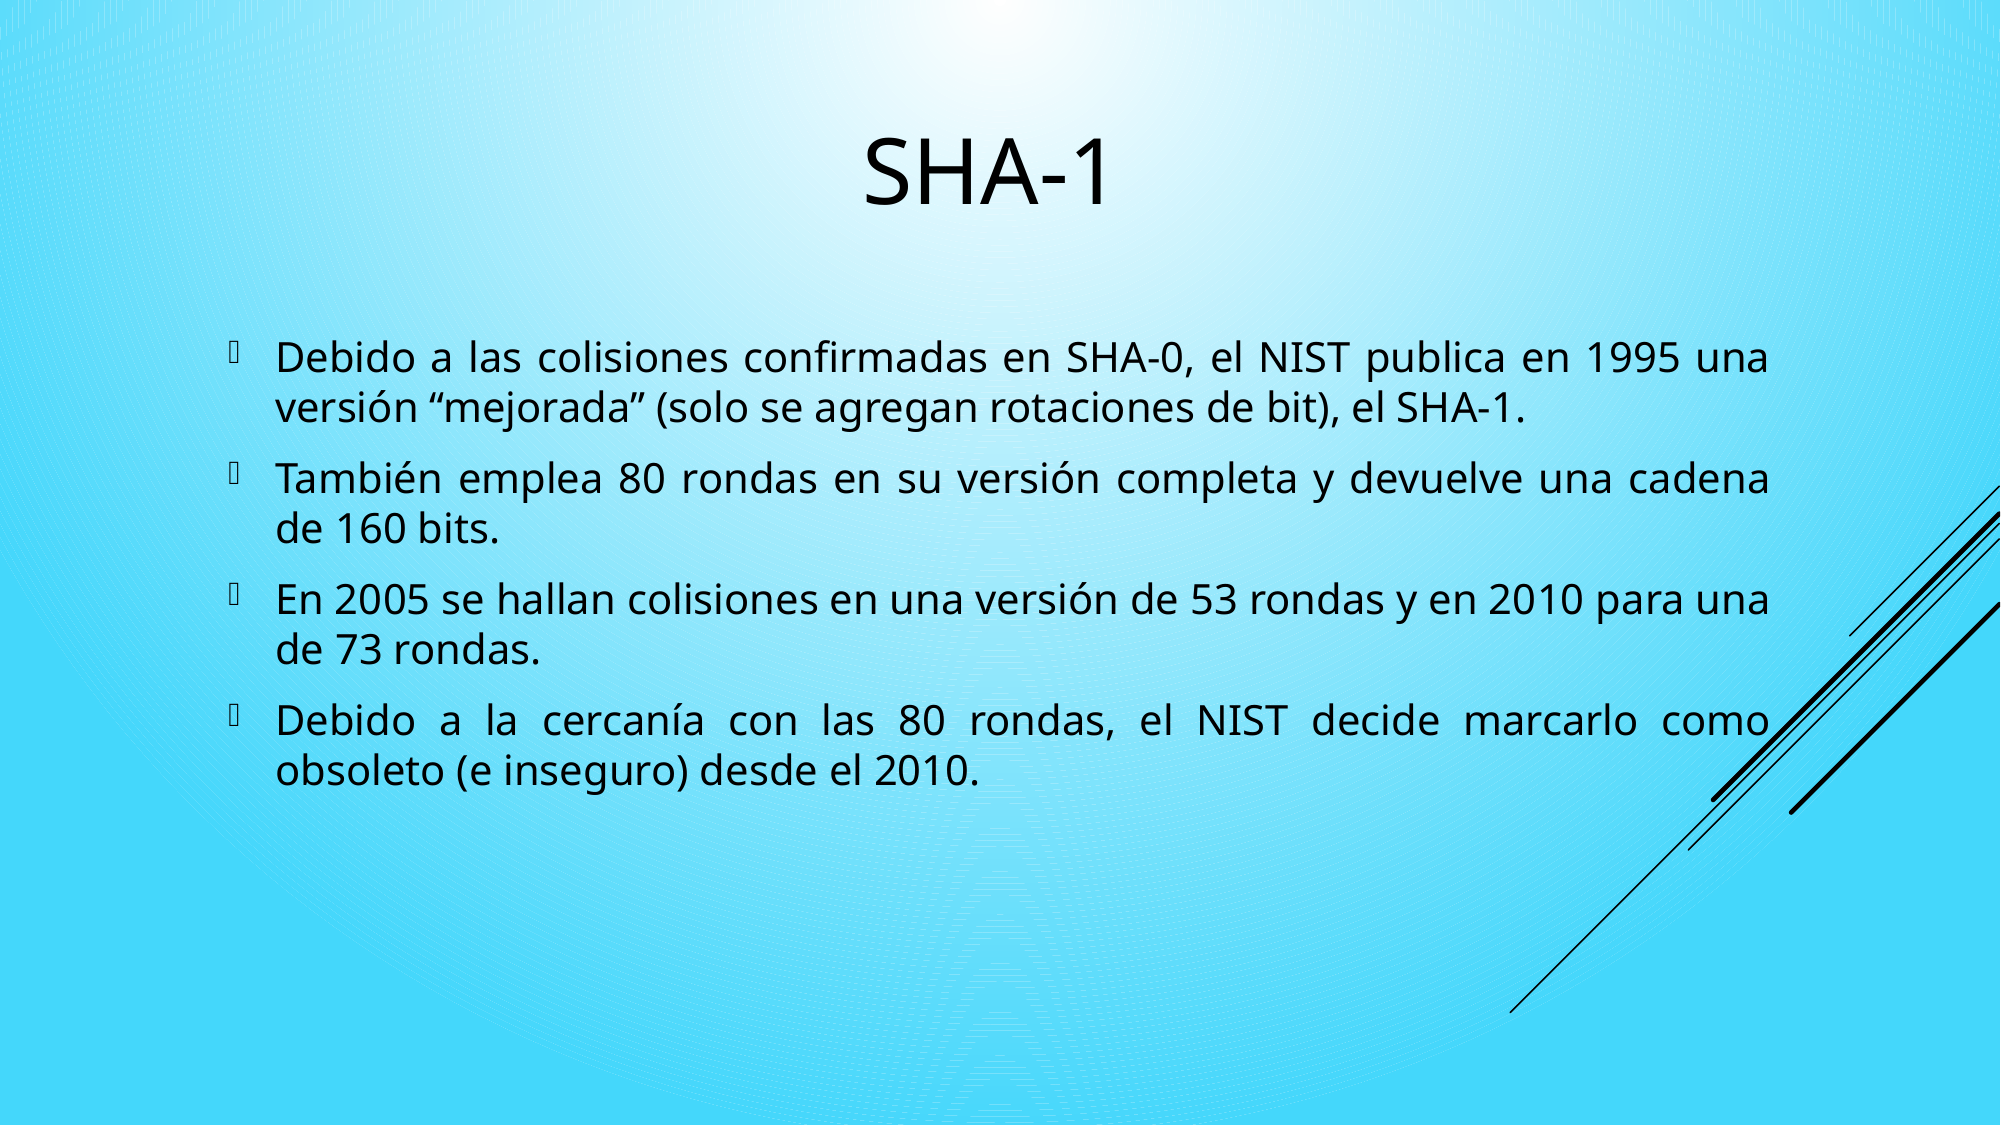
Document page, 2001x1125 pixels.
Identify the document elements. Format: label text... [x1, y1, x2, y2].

list Debido a las colisiones confirmadas en SHA-0, el NIST publica en 1995 una versión “mejorada” (solo se agregan rotaciones de bit), el SHA-1. También emplea 80 rondas en su versión completa y devuelve una cadena de 160 bits. En 2005 se hallan colisiones en una versión de 53 rondas y en 2010 para una de 73 rondas. Debido a la cercanía con las 80 rondas, el NIST decide marcarlo como obsoleto (e inseguro) desde el 2010. [213, 277, 1787, 847]
title SHA-1 [847, 75, 1153, 260]
